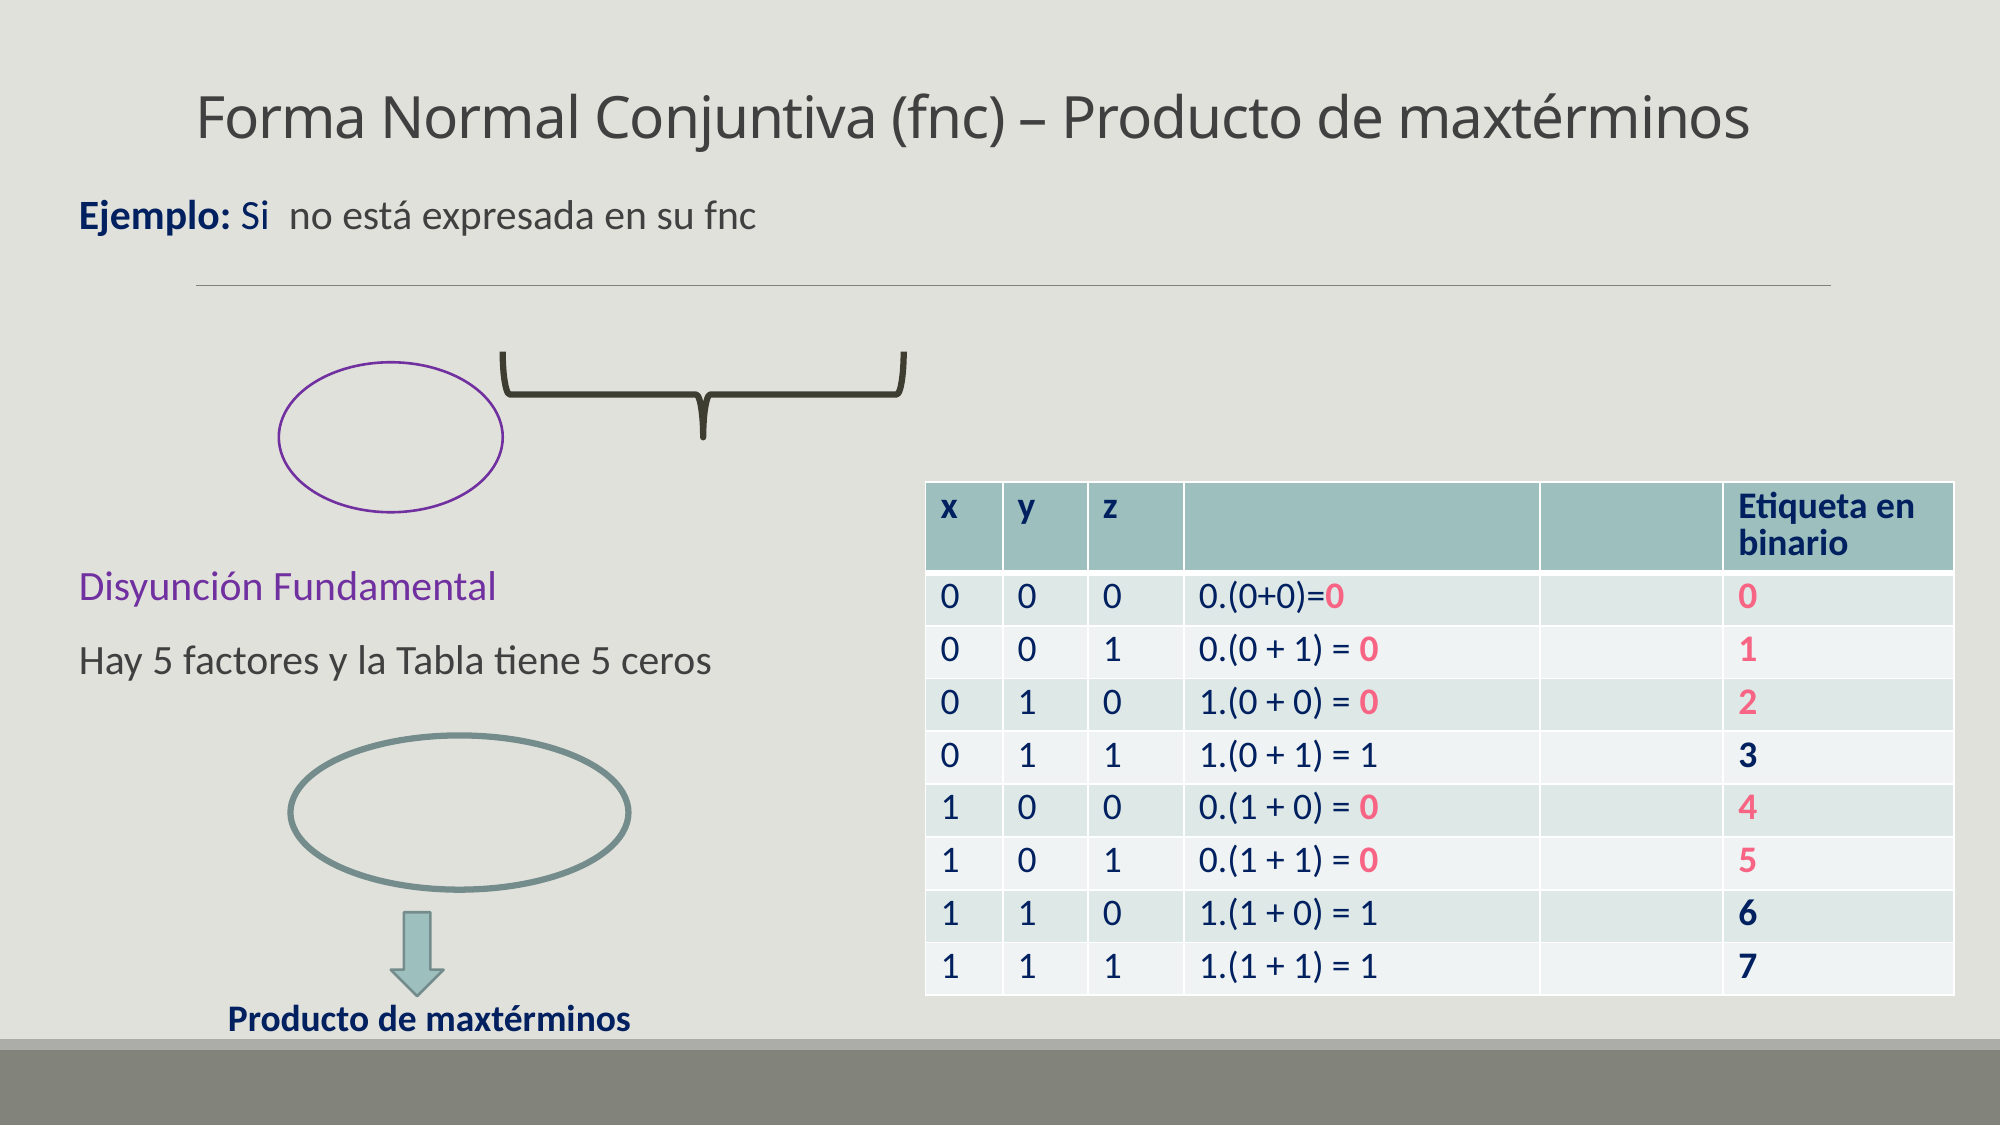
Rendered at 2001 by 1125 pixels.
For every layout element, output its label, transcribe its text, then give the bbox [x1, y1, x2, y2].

title Forma Normal Conjuntiva (fnc) – Producto de maxtérminos [180, 47, 1830, 159]
text_box [277, 360, 505, 514]
text_box Producto de maxtérminos [213, 987, 889, 1047]
text_box [389, 910, 445, 998]
text_box [289, 734, 630, 891]
text_box [501, 351, 905, 439]
